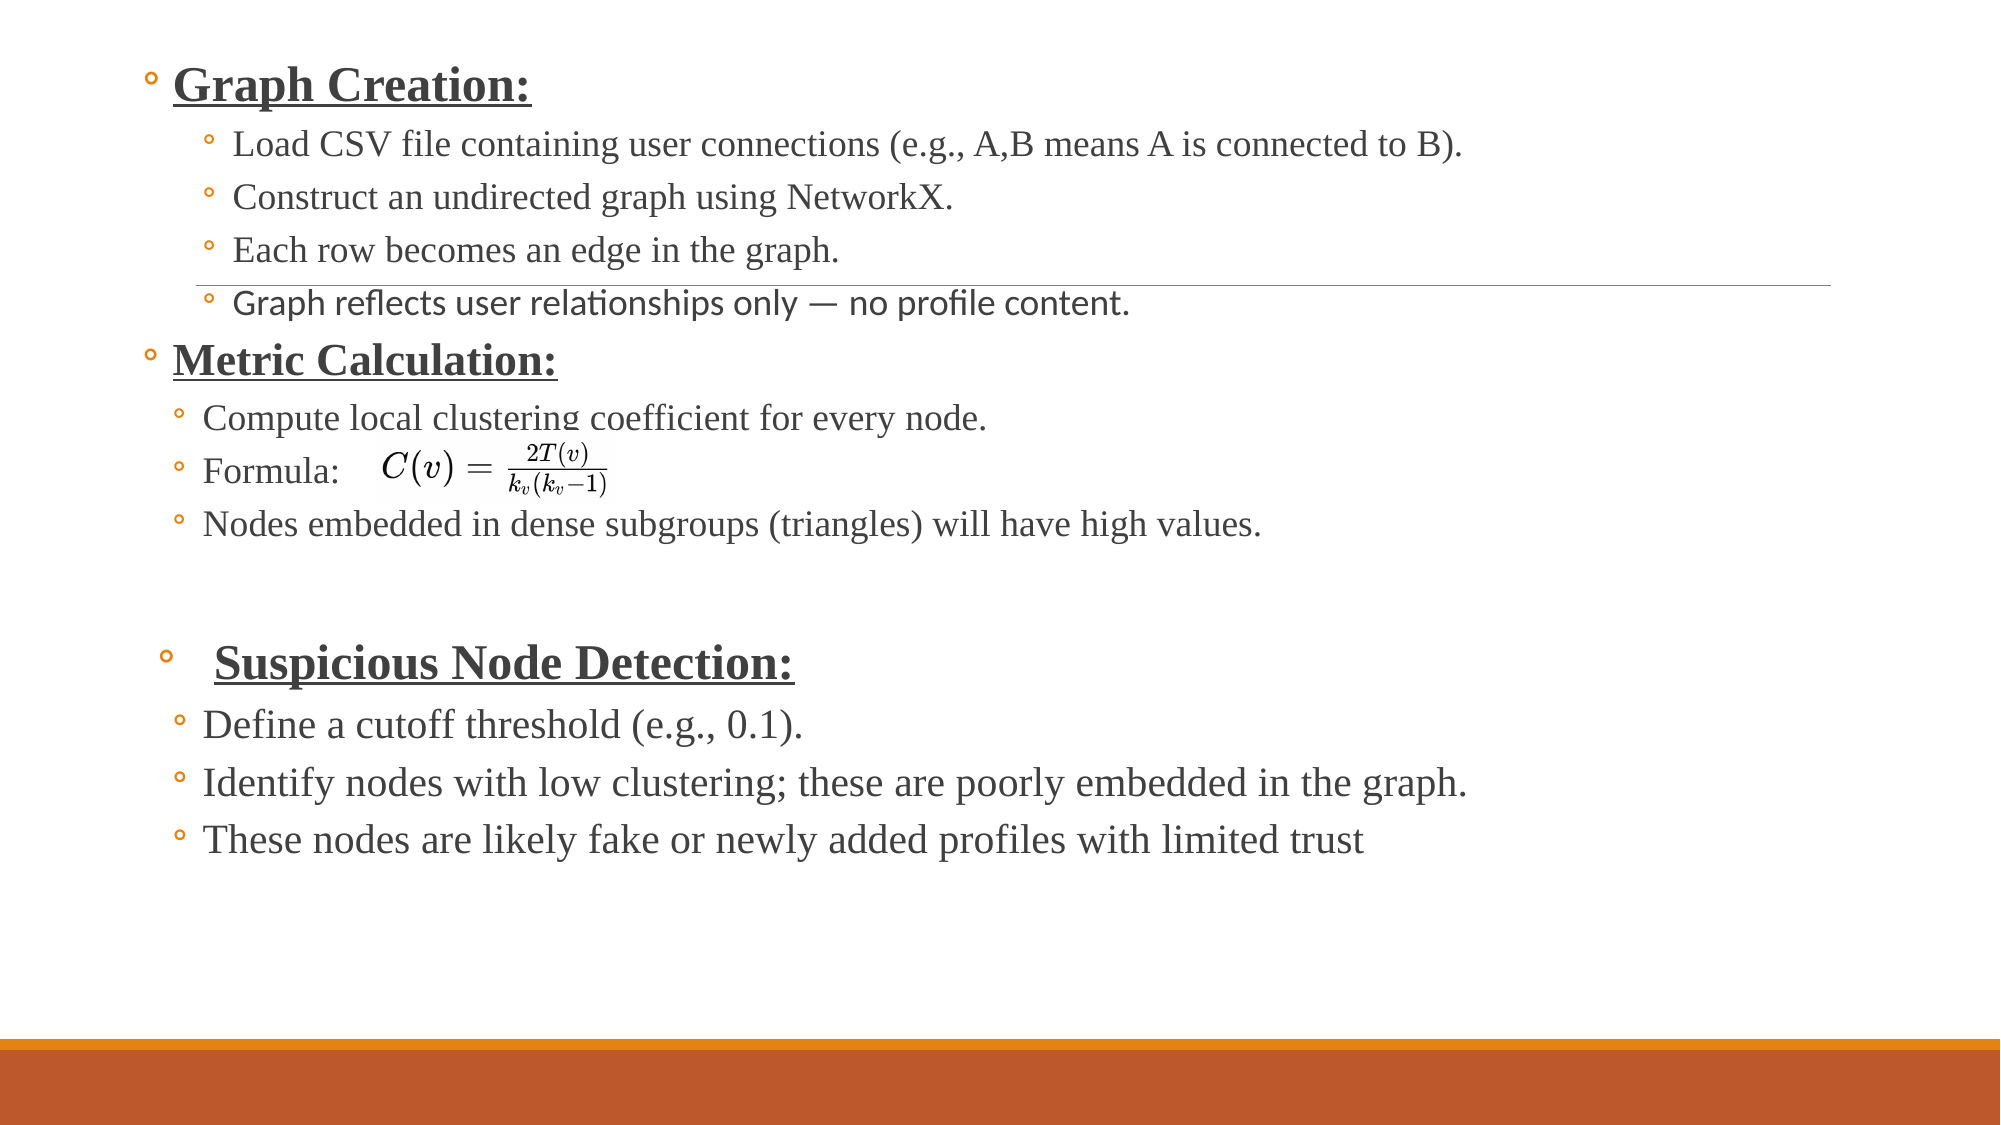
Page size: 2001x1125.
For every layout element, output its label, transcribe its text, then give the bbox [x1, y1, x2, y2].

list Graph Creation: Load CSV file containing user connections (e.g., A,B means A is connected to B). Construct an undirected graph using NetworkX. Each row becomes an edge in the graph. Graph reflects user relationships only — no profile content. Metric Calculation: Compute local clustering coefficient for every node. Formula: Nodes embedded in dense subgroups (triangles) will have high values. Suspicious Node Detection: Define a cutoff threshold (e.g., 0.1). Identify nodes with low clustering; these are poorly embedded in the graph. These nodes are likely fake or newly added profiles with limited trust [109, 50, 1830, 963]
picture [375, 430, 617, 505]
